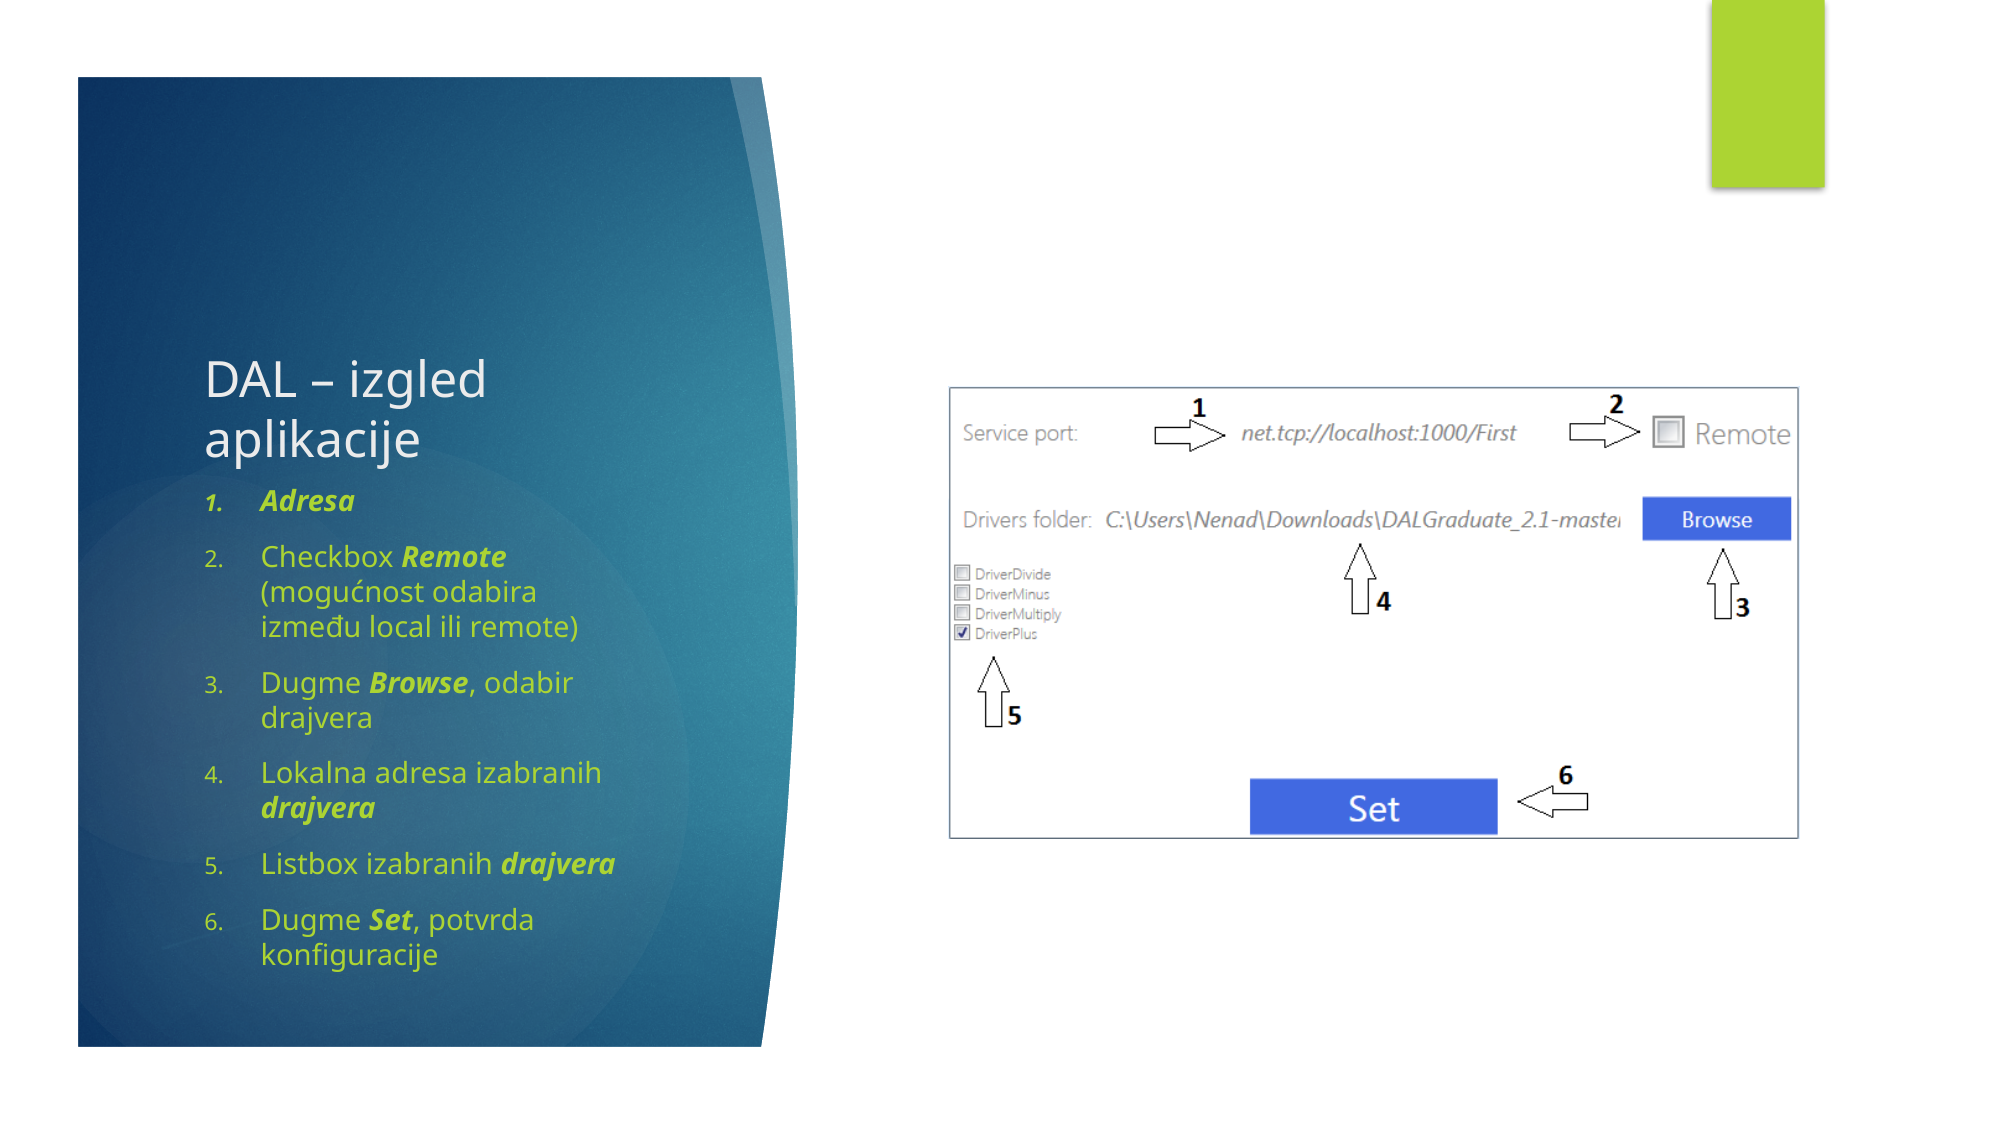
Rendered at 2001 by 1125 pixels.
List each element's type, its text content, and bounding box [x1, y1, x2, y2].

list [948, 386, 1800, 839]
list Adresa Checkbox Remote (mogućnost odabira između local ili remote) Dugme Browse, odabir drajvera Lokalna adresa izabranih drajvera Listbox izabranih drajvera Dugme Set, potvrda konfiguracije [189, 474, 648, 989]
title DAL – izgled aplikacije [189, 212, 648, 474]
